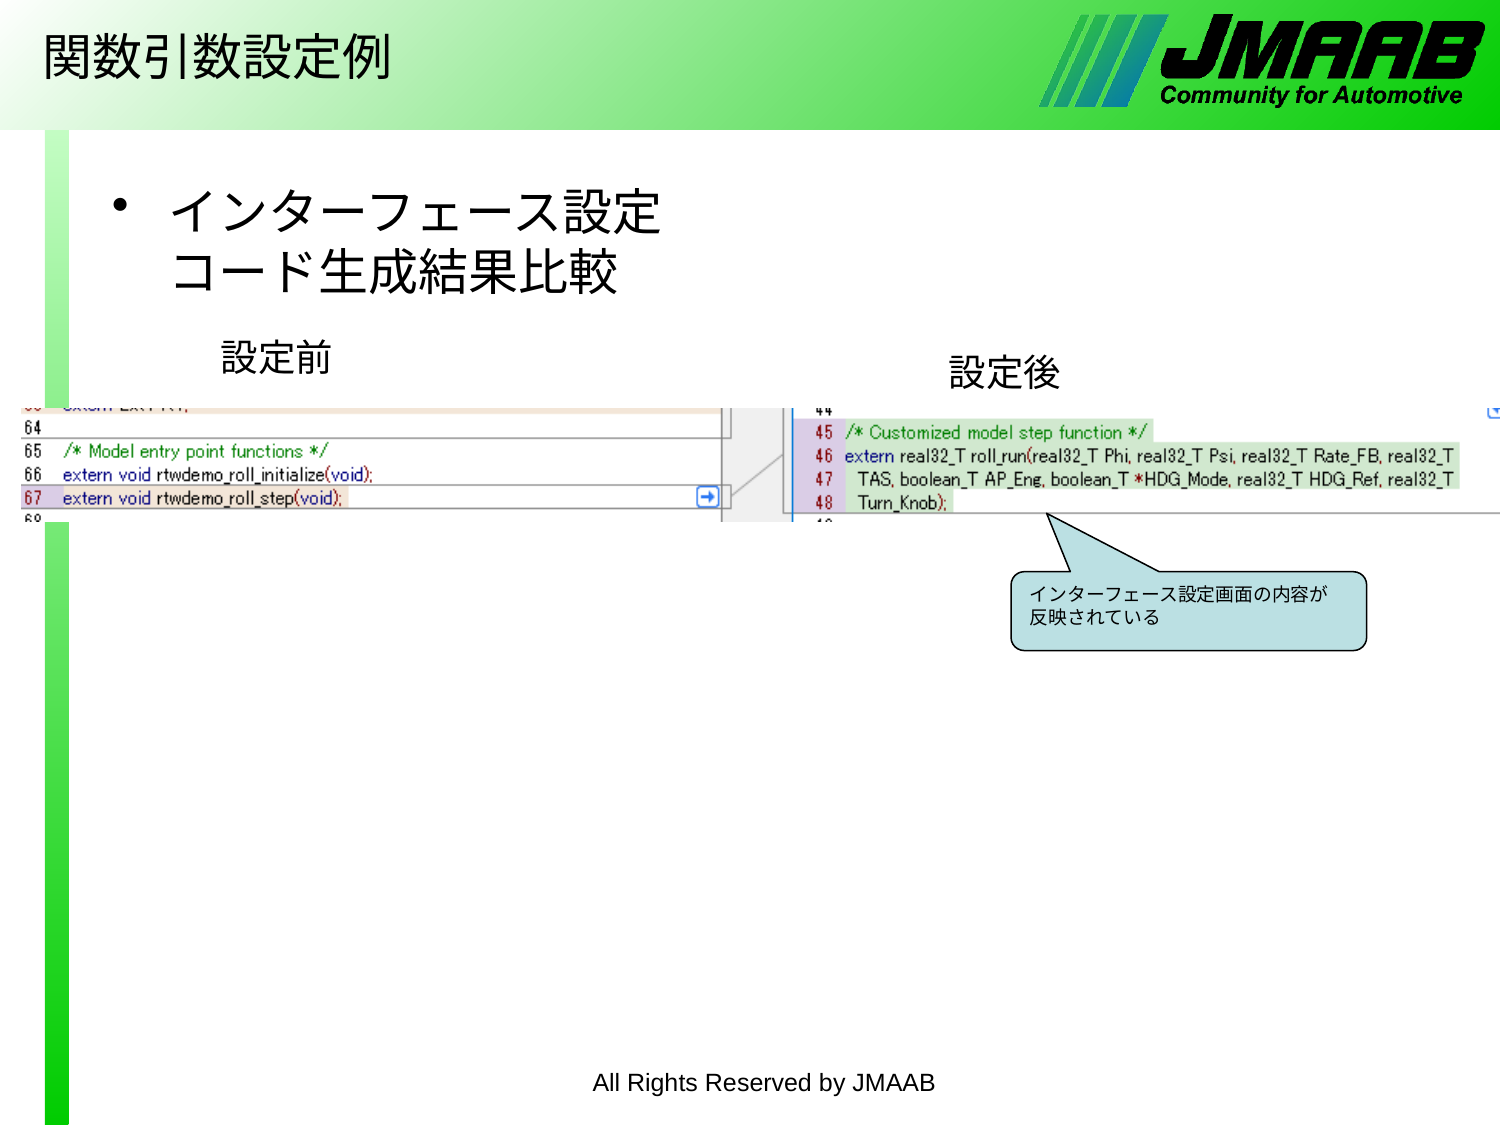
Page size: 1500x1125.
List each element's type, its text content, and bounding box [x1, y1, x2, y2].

picture [20, 408, 1500, 522]
text_box 設定前 [205, 326, 349, 386]
text_box インターフェース設定画面の内容が 反映されている [1011, 529, 1367, 651]
text_box 設定後 [934, 341, 1077, 402]
list インターフェース設定 コード生成結果比較 [96, 172, 1447, 407]
title 関数引数設定例 [27, 21, 1057, 91]
list インターフェース設定 コード生成結果比較 [96, 529, 1447, 1047]
picture [1036, 11, 1486, 109]
